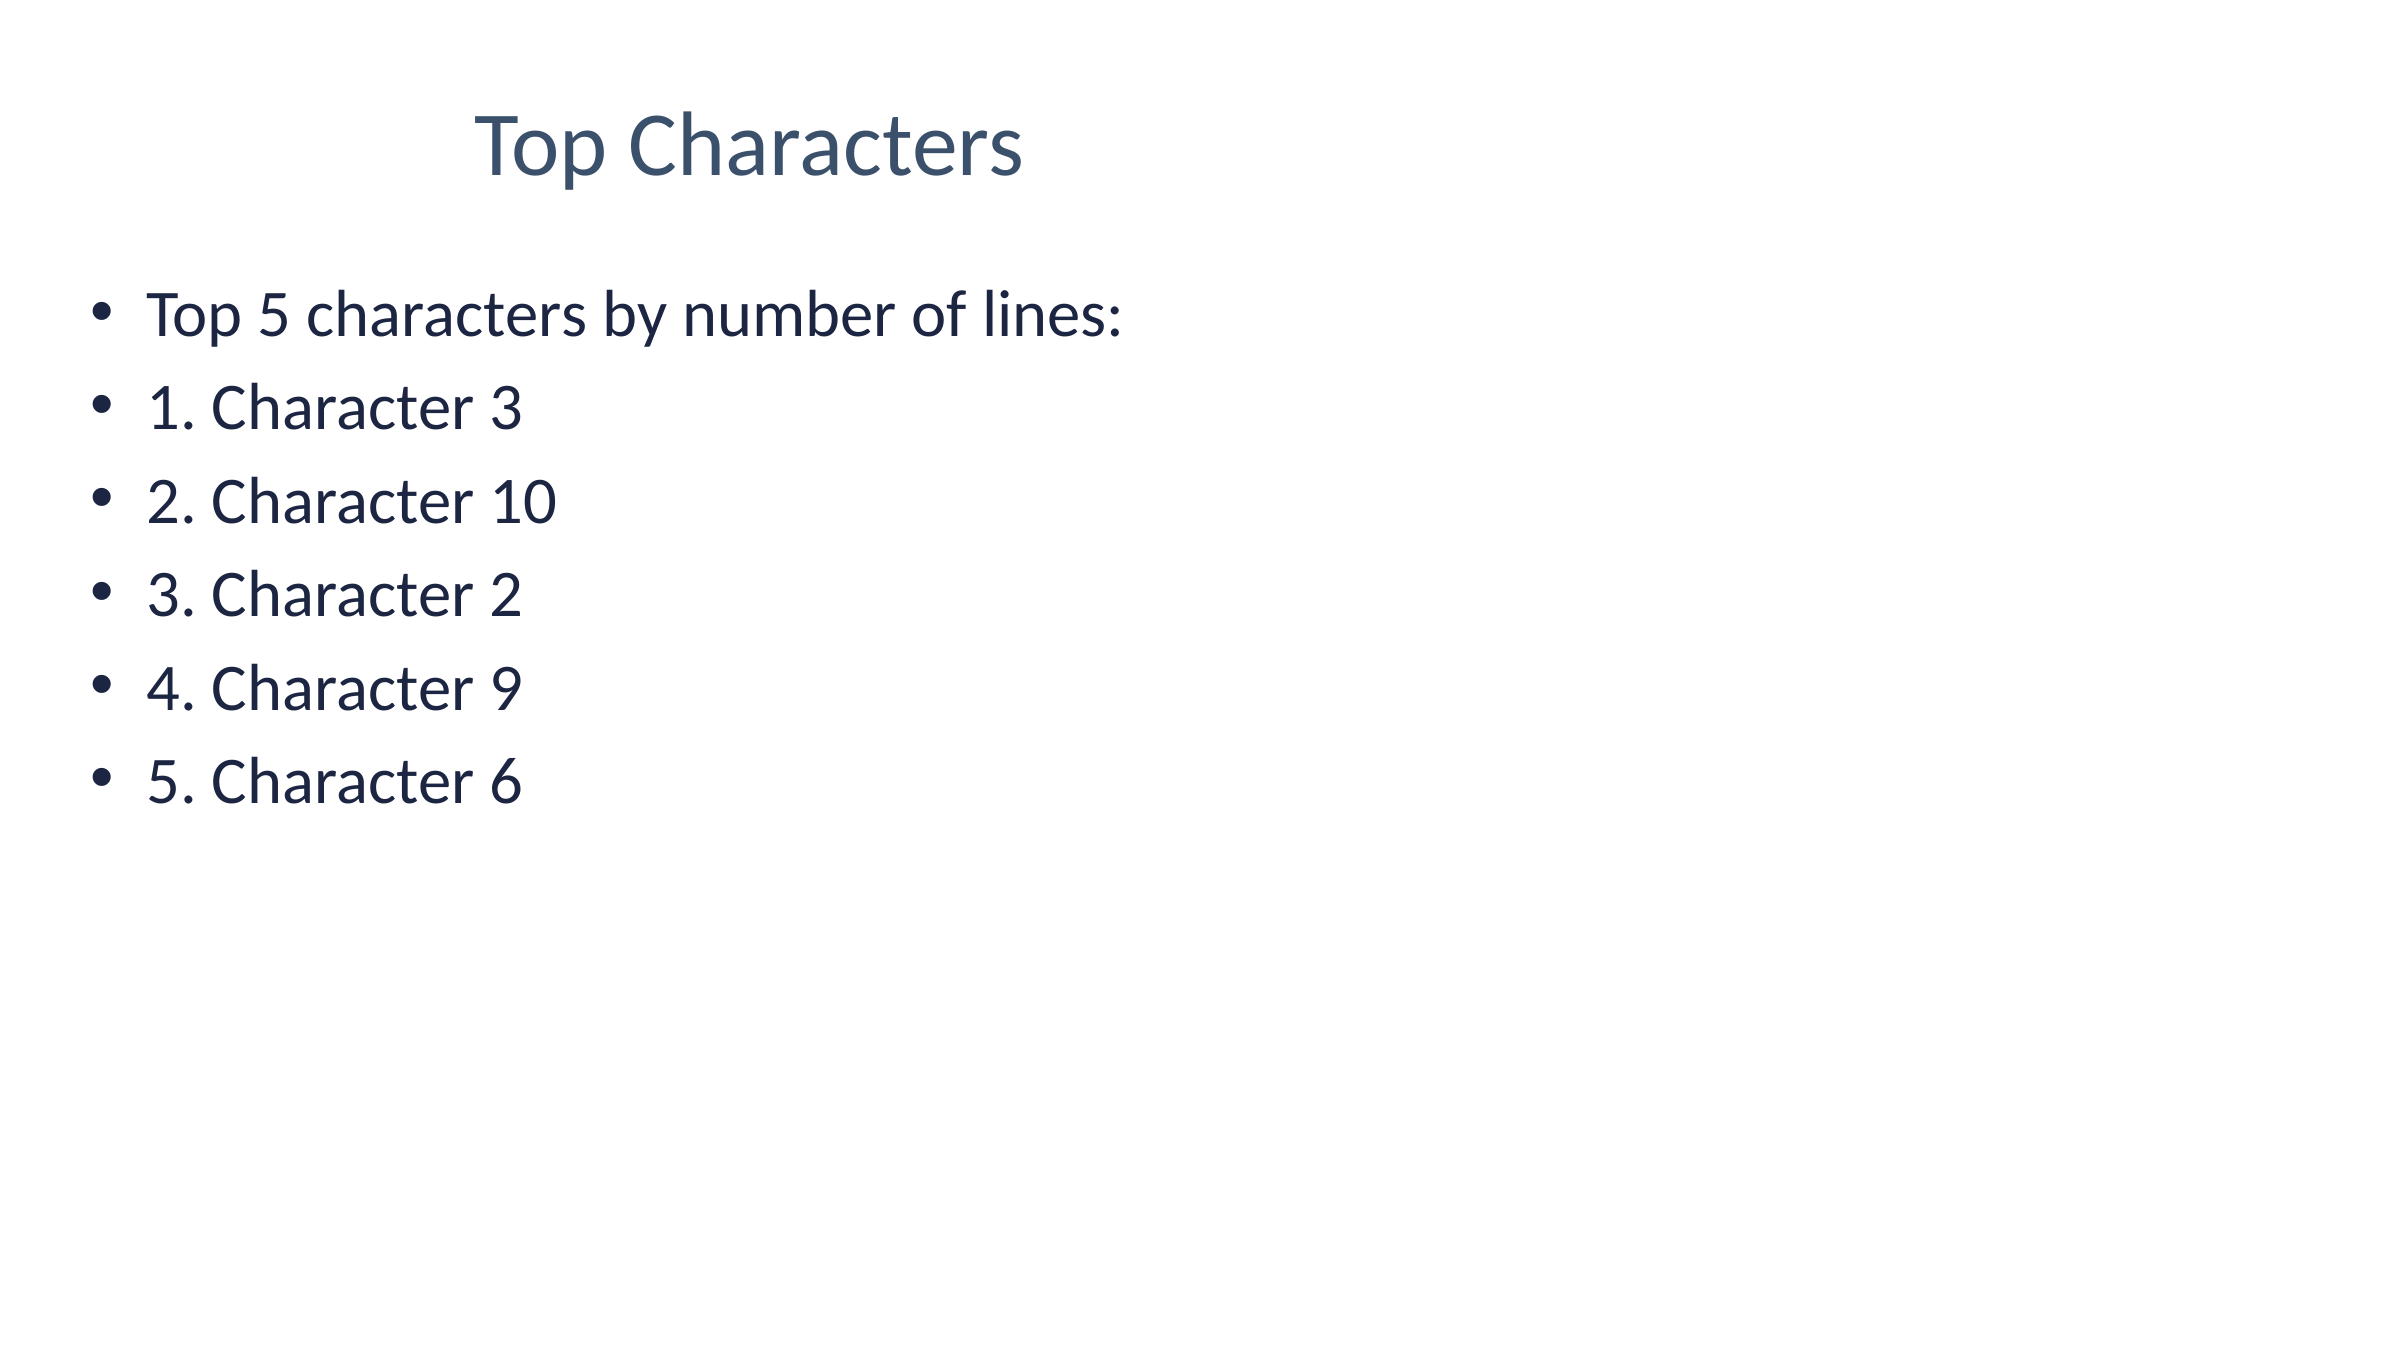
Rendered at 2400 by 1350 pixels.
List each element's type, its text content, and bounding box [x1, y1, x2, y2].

list Top 5 characters by number of lines: 1. Character 3 2. Character 10 3. Character 2 4. Character 9 5. Character 6 [75, 262, 1425, 1005]
title Top Characters [75, 45, 1425, 233]
